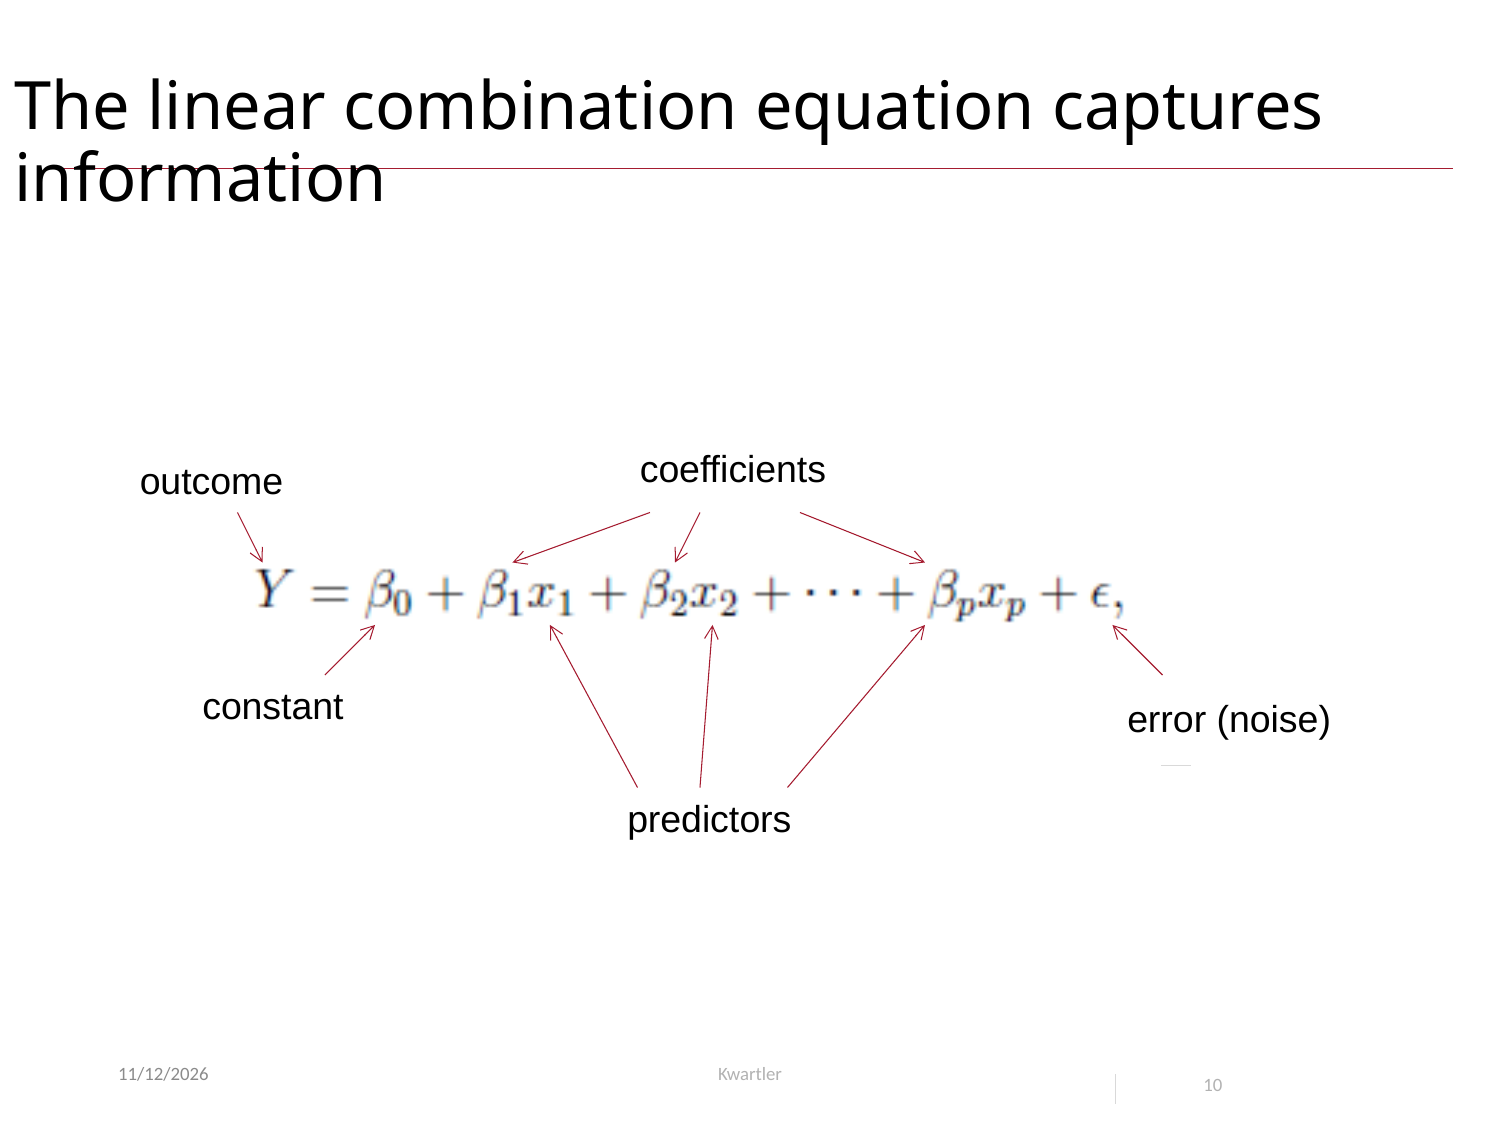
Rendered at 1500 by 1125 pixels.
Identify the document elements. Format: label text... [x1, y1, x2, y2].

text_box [512, 512, 650, 563]
title The linear combination equation captures information [0, 64, 1500, 162]
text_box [787, 624, 925, 788]
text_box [549, 624, 638, 788]
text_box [324, 624, 375, 675]
text_box error (noise) [1112, 687, 1388, 748]
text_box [799, 512, 926, 563]
slide_number 10 [1188, 1042, 1330, 1103]
text_box constant [187, 674, 388, 735]
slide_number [103, 1042, 441, 1103]
text_box outcome [125, 449, 313, 510]
text_box predictors [612, 787, 875, 848]
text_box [1112, 624, 1163, 675]
footer Kwartler [496, 1042, 1004, 1103]
picture [174, 524, 1201, 663]
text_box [674, 512, 700, 563]
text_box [237, 512, 263, 563]
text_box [699, 624, 713, 788]
text_box coefficients [624, 437, 875, 498]
